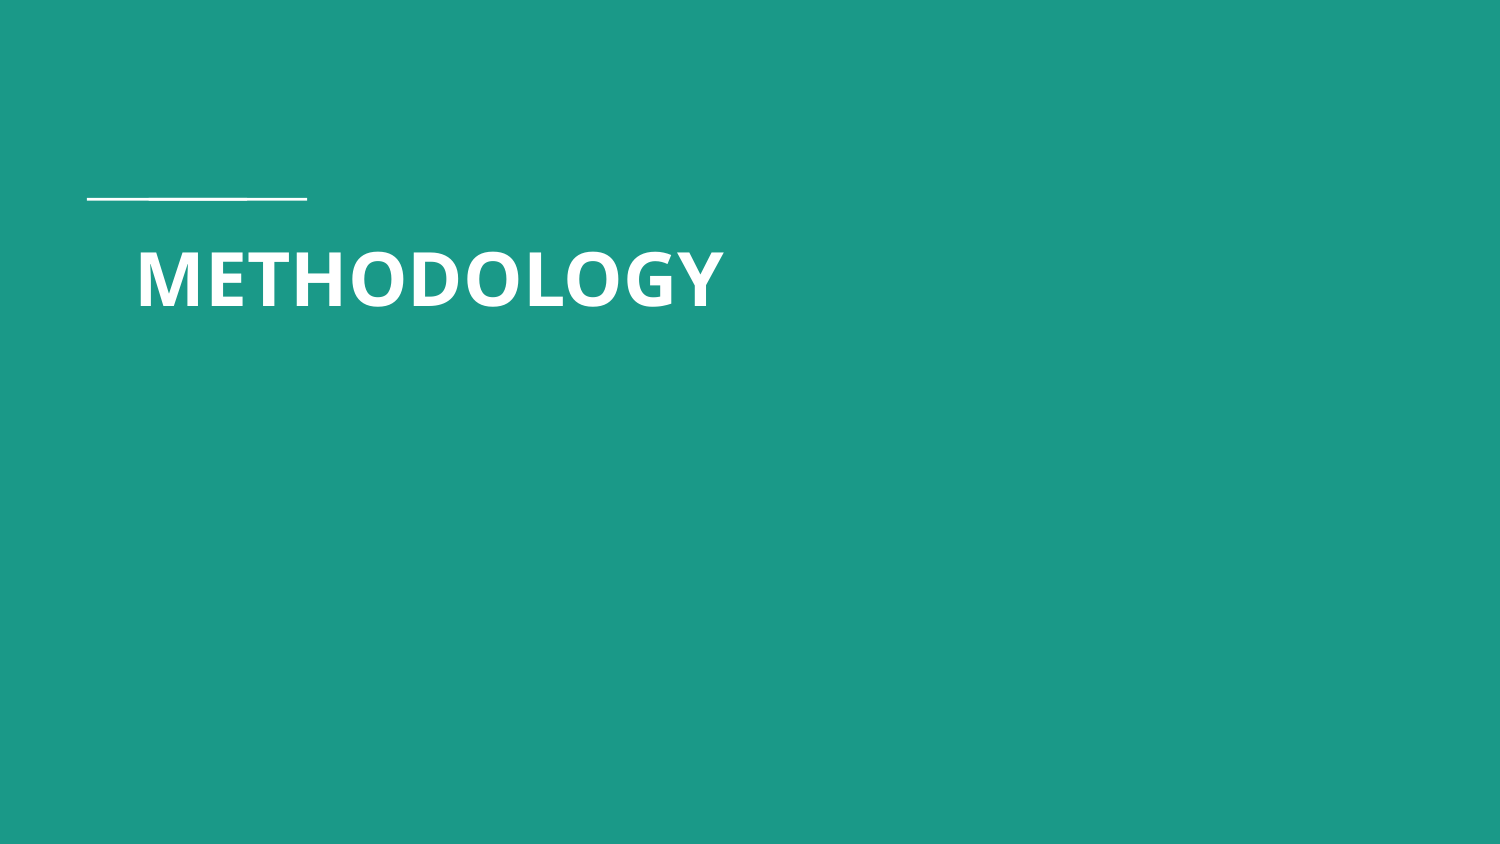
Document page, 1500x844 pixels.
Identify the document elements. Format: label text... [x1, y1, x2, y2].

title METHODOLOGY [119, 216, 1381, 466]
